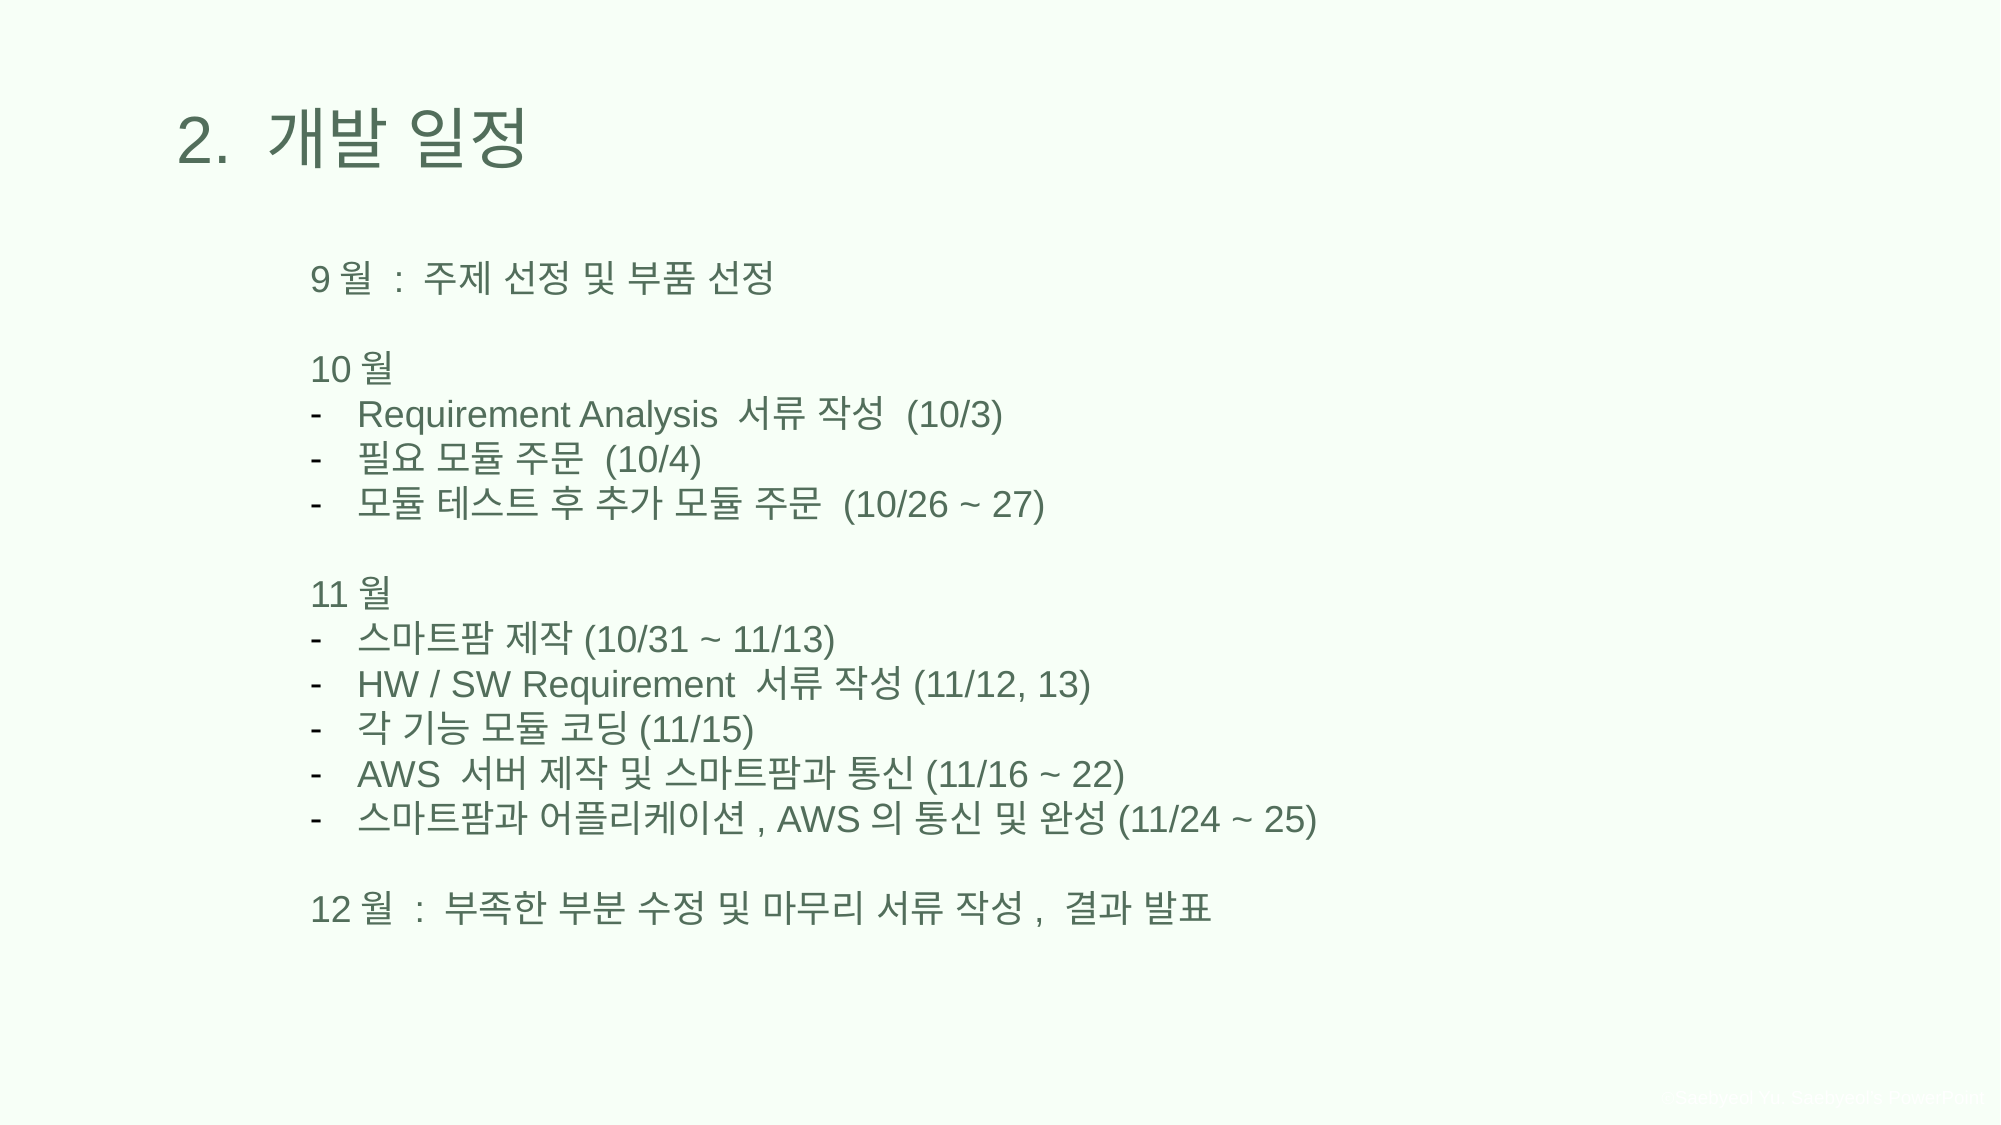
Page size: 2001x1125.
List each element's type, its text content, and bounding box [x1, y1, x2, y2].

text_box 9월 : 주제 선정 및 부품 선정 10월 Requirement Analysis 서류 작성 (10/3) 필요 모듈 주문 (10/4) 모듈 테스트 후 추가 모듈 주문 (10/26 ~ 27) 11월 스마트팜 제작(10/31 ~ 11/13) HW / SW Requirement 서류 작성(11/12, 13) 각 기능 모듈 코딩(11/15) AWS 서버 제작 및 스마트팜과 통신(11/16 ~ 22) 스마트팜과 어플리케이션, AWS의 통신 및 완성(11/24 ~ 25) 12월 : 부족한 부분 수정 및 마무리 서류 작성, 결과 발표 [295, 247, 1705, 938]
text_box 2. 개발 일정 [34, 89, 674, 185]
